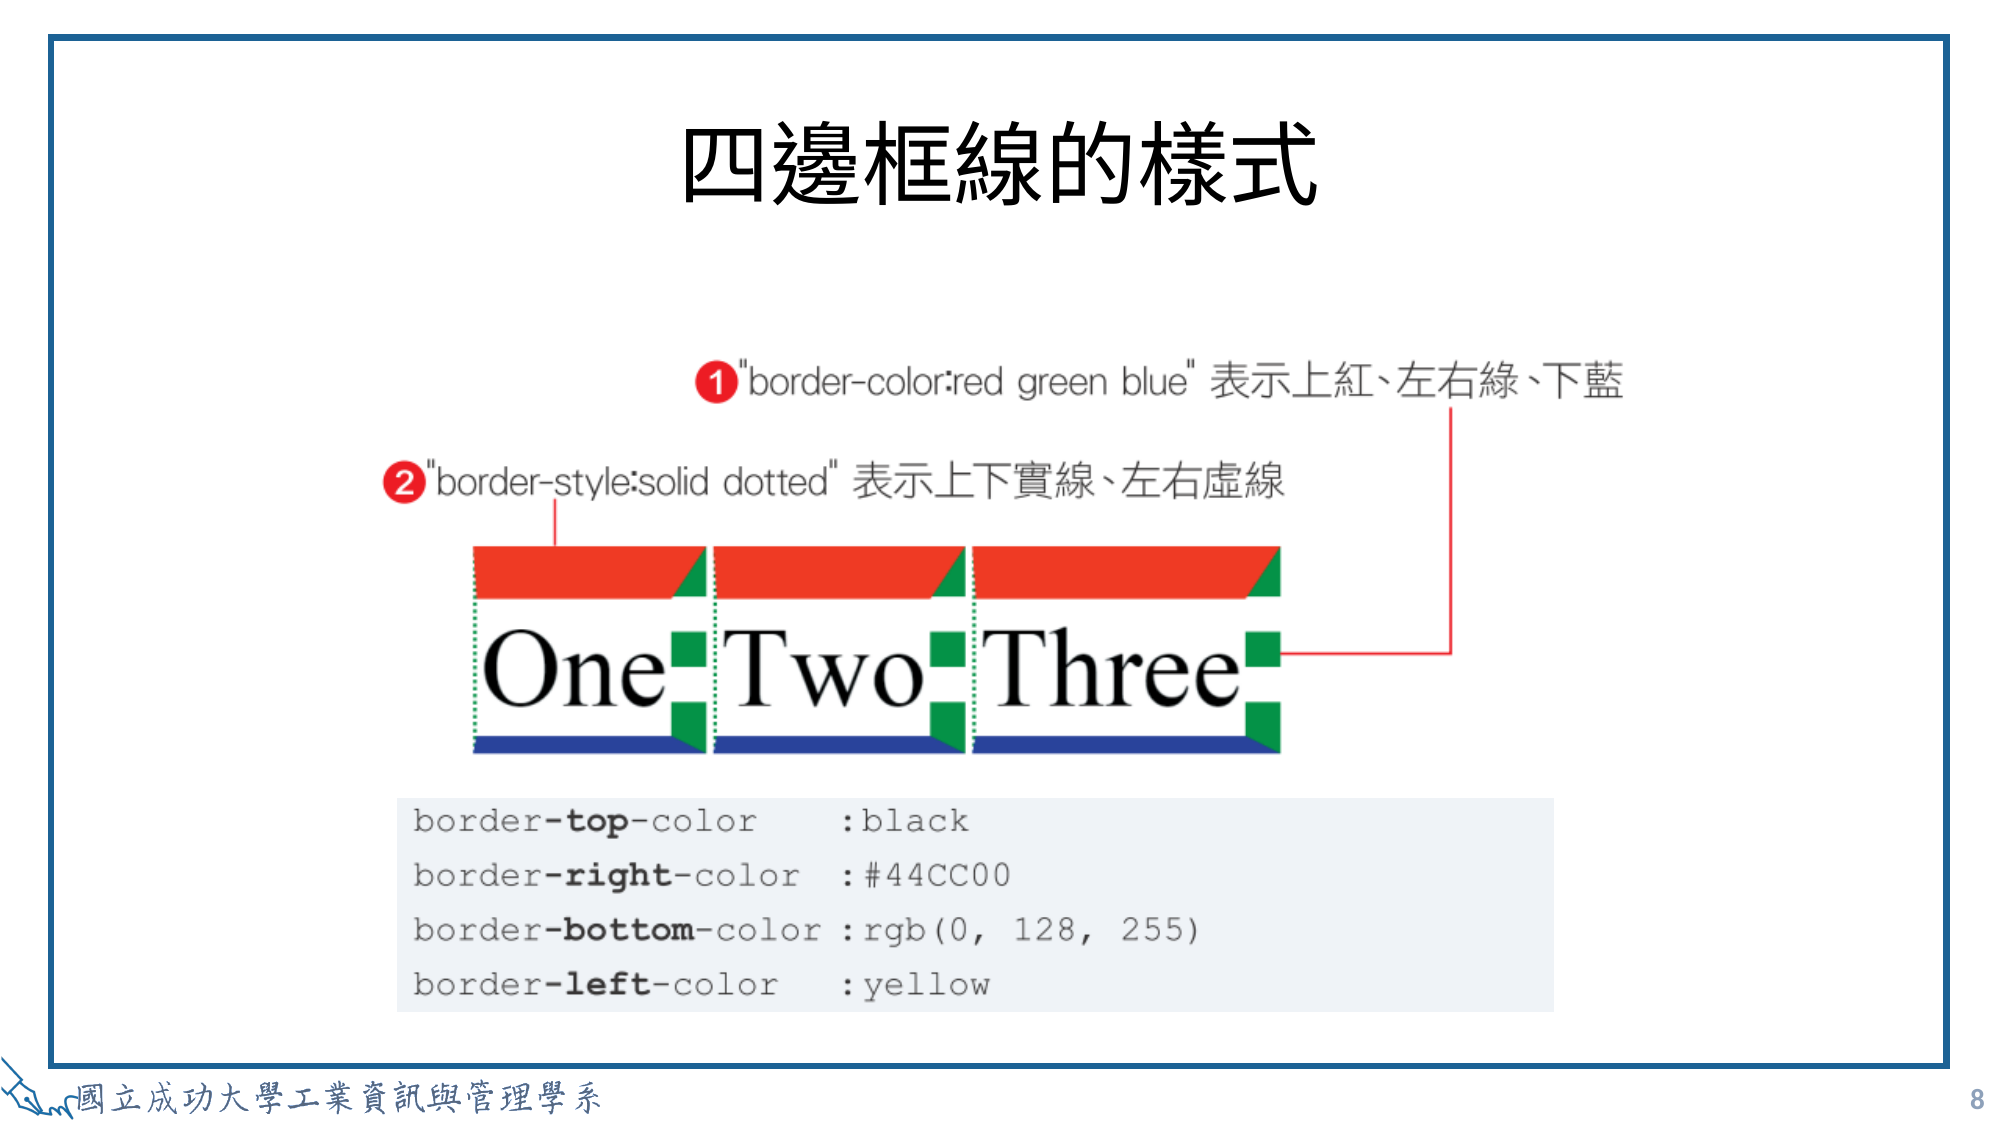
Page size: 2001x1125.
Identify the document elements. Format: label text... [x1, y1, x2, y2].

title 四邊框線的樣式 [137, 59, 1863, 278]
slide_number 8 [1550, 1067, 2000, 1125]
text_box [373, 349, 1634, 1012]
picture [0, 1049, 80, 1125]
